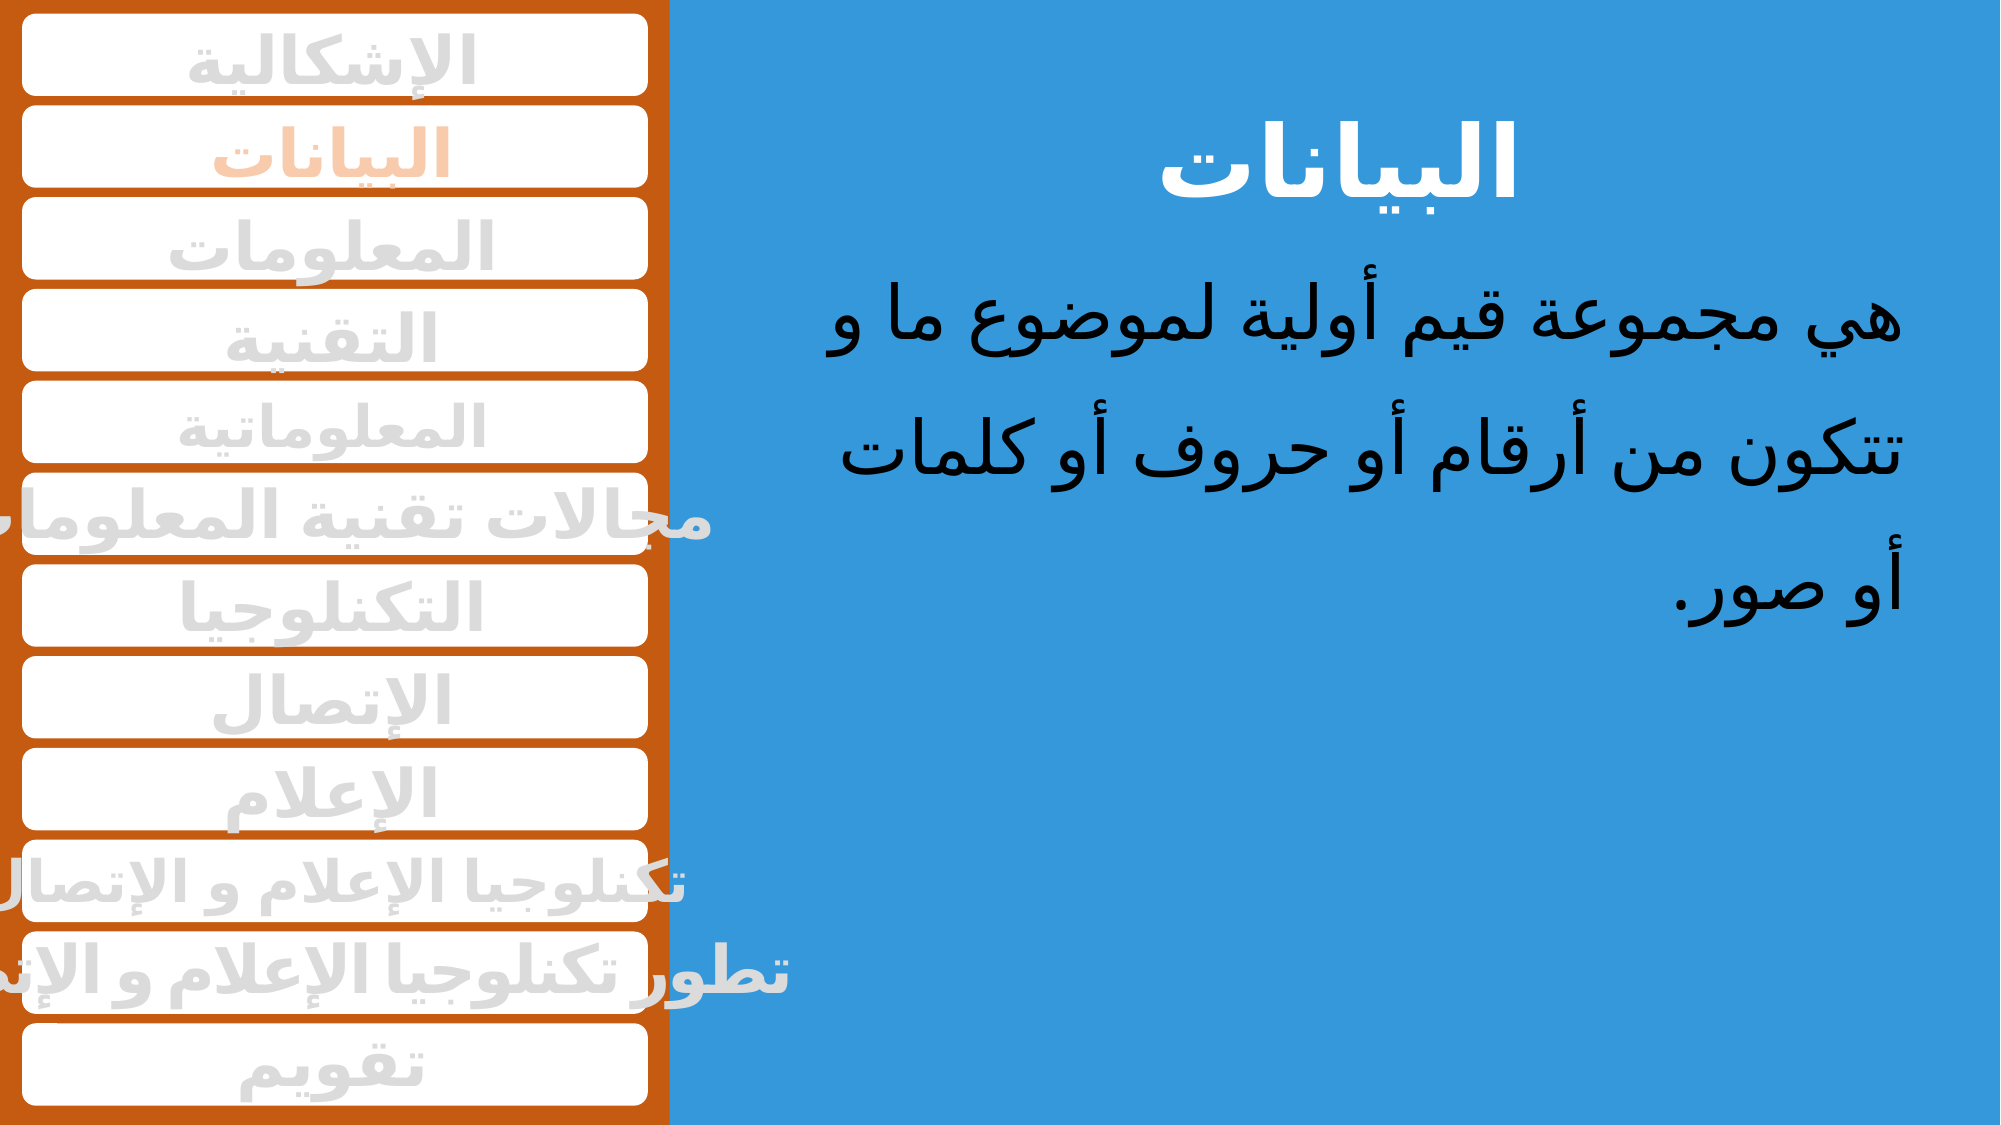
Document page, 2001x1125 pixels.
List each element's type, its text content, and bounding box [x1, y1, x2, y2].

text_box [471, 655, 649, 740]
text_box التكنلوجيا [162, 557, 503, 653]
text_box مجالات تقنية المعلومات [0, 464, 731, 560]
text_box [515, 196, 649, 281]
text_box [503, 563, 649, 648]
text_box [470, 104, 649, 189]
text_box المعلوماتية [161, 381, 505, 464]
text_box [471, 560, 671, 836]
text_box [503, 287, 649, 373]
text_box [496, 12, 649, 97]
text_box الإعلام [162, 743, 503, 836]
text_box [20, 196, 151, 281]
text_box التقنية [162, 291, 503, 381]
text_box [20, 563, 162, 648]
text_box تطور تكنلوجيا الإعلام و الإتصال [0, 919, 809, 1015]
text_box [444, 1022, 649, 1107]
text_box [20, 655, 194, 740]
text_box [20, 104, 195, 189]
text_box [20, 287, 162, 373]
text_box المعلومات [151, 195, 515, 291]
text_box [503, 379, 649, 464]
text_box هي مجموعة قيم أولية لموضوع ما و تتكون من أرقام أو حروف أو كلمات أو صور. [757, 212, 1922, 632]
text_box [0, 1015, 671, 1125]
text_box [503, 746, 649, 832]
text_box البيانات [975, 89, 1704, 212]
text_box [20, 12, 170, 97]
text_box البيانات [195, 102, 470, 195]
text_box تقويم [221, 1012, 444, 1108]
text_box [20, 746, 162, 832]
text_box [0, 0, 671, 464]
text_box الإشكالية [170, 9, 496, 105]
text_box [20, 1022, 221, 1107]
text_box الإتصال [194, 650, 471, 746]
text_box تكنلوجيا الإعلام و الإتصال [0, 836, 705, 919]
text_box [0, 560, 194, 836]
text_box [20, 379, 162, 464]
